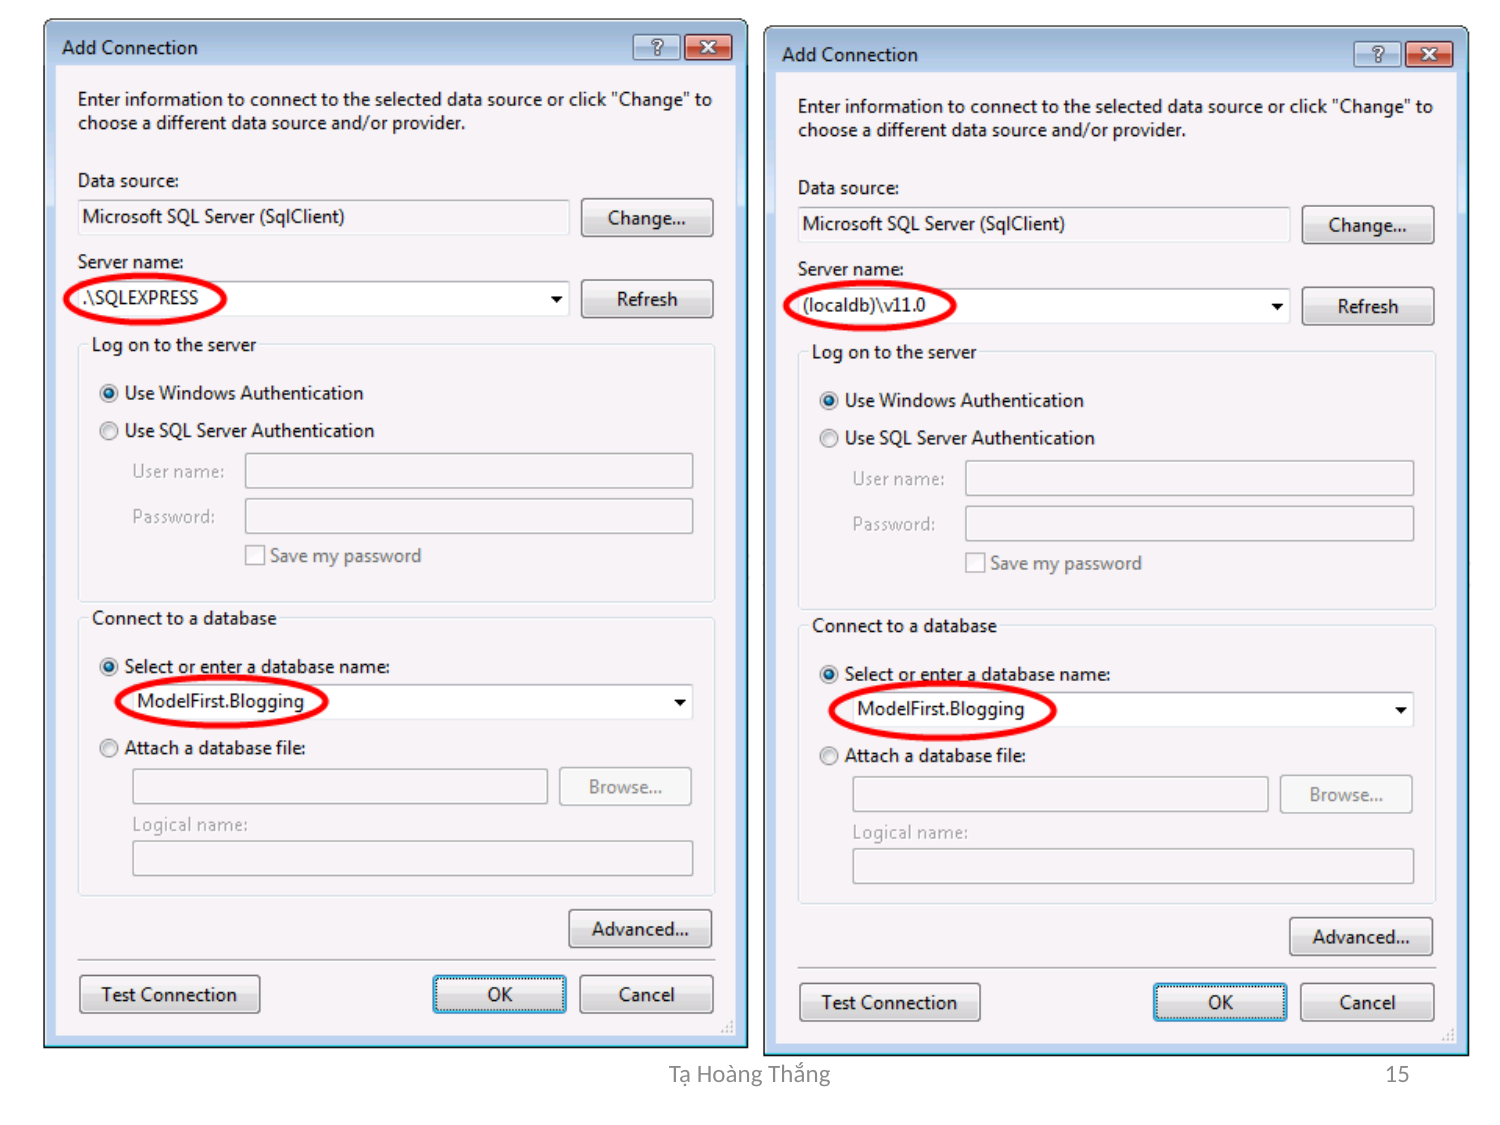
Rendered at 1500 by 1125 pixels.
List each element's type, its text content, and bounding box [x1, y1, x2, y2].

picture [41, 16, 751, 1051]
footer Tạ Hoàng Thắng [512, 1042, 988, 1103]
slide_number 15 [1074, 1067, 1425, 1103]
picture [762, 24, 1471, 1059]
